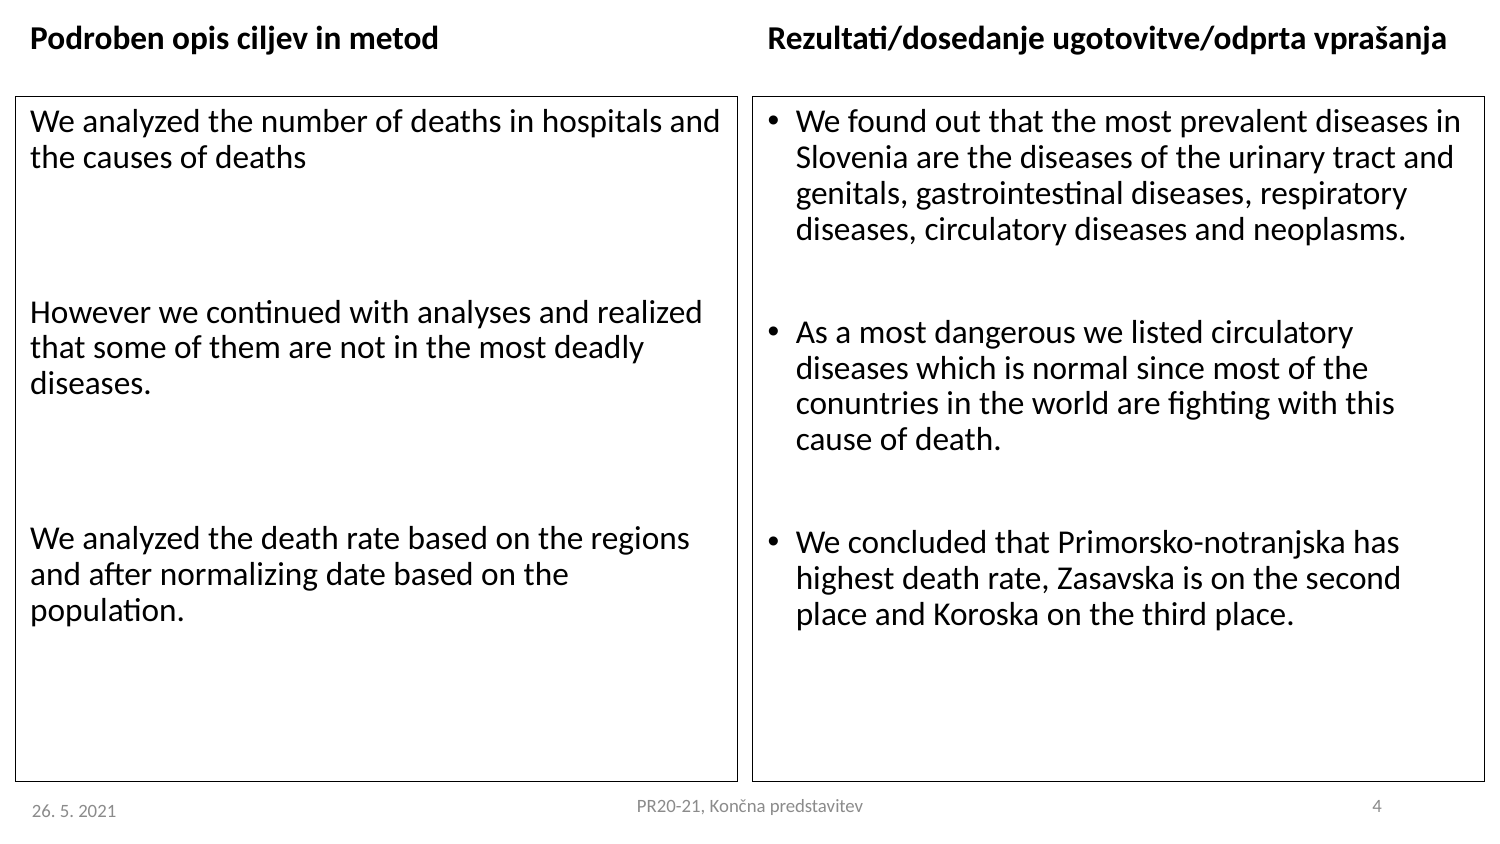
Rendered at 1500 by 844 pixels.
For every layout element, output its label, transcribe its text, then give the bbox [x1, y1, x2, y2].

footer PR20-21, Končna predstavitev [496, 782, 1004, 827]
slide_number 26. 5. 2021 [12, 787, 629, 833]
list We analyzed the number of deaths in hospitals and the causes of deaths However we continued with analyses and realized that some of them are not in the most deadly diseases. We analyzed the death rate based on the regions and after normalizing date based on the population. [15, 96, 738, 782]
slide_number 4 [1059, 782, 1397, 827]
list We found out that the most prevalent diseases in Slovenia are the diseases of the urinary tract and genitals, gastrointestinal diseases, respiratory diseases, circulatory diseases and neoplasms. As a most dangerous we listed circulatory diseases which is normal since most of the conuntries in the world are fighting with this cause of death. We concluded that Primorsko-notranjska has highest death rate, Zasavska is on the second place and Koroska on the third place. [752, 96, 1485, 782]
text_box Rezultati/dosedanje ugotovitve/odprta vprašanja [752, 13, 1485, 75]
text_box Podroben opis ciljev in metod [15, 13, 738, 75]
text_box [750, 118, 1478, 617]
